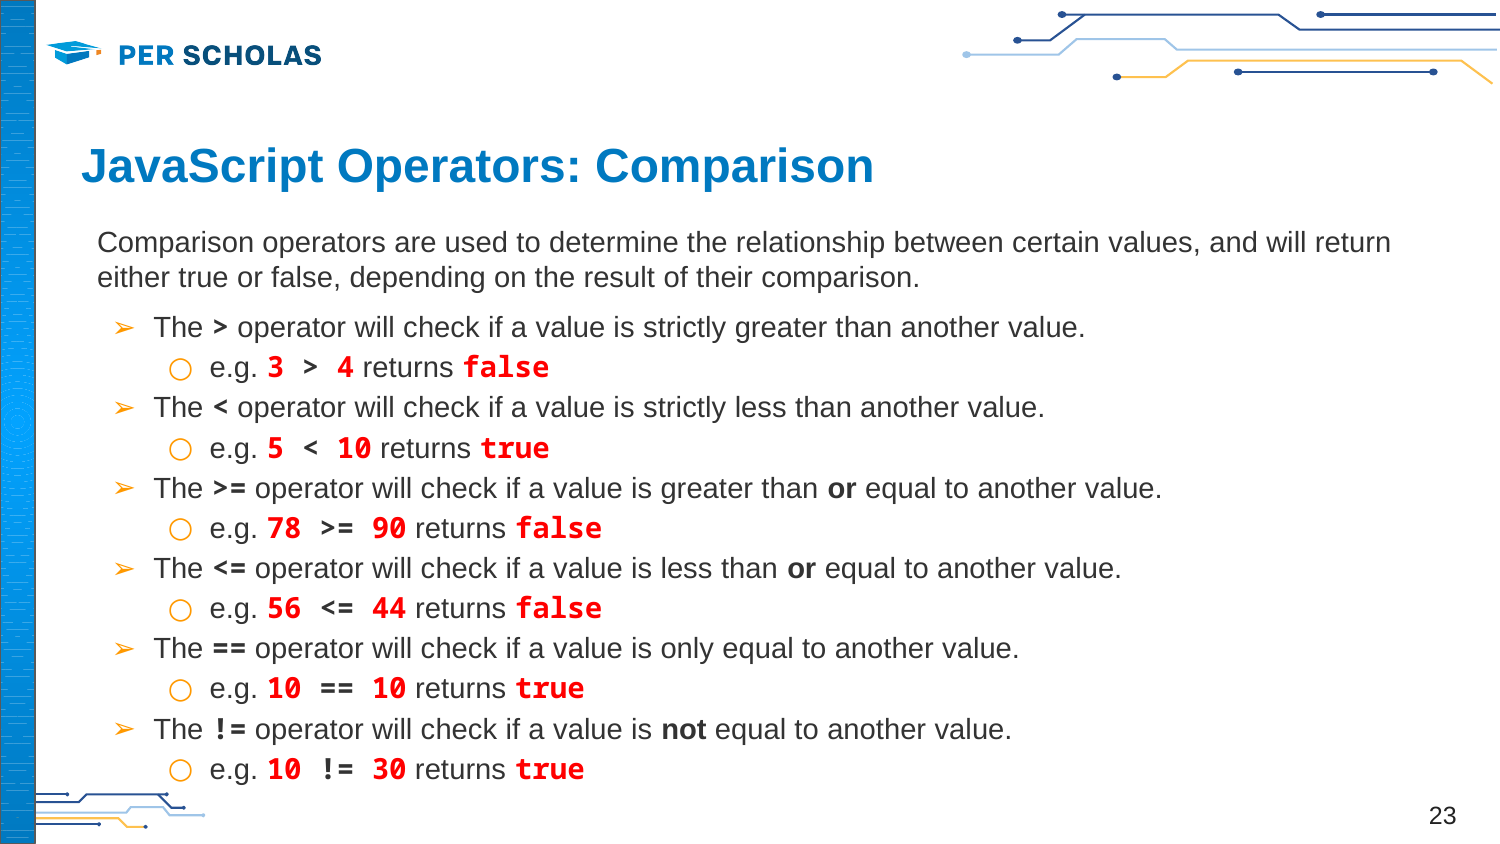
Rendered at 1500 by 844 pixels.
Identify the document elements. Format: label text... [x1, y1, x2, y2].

slide_number ‹#› [1395, 768, 1491, 836]
list Comparison operators are used to determine the relationship between certain values, and will return either true or false, depending on the result of their comparison. The > operator will check if a value is strictly greater than another value. e.g. 3 > 4 returns false The < operator will check if a value is strictly less than another value. e.g. 5 < 10 returns true The >= operator will check if a value is greater than or equal to another value. e.g. 78 >= 90 returns false The <= operator will check if a value is less than or equal to another value. e.g. 56 <= 44 returns false The == operator will check if a value is only equal to another value. e.g. 10 == 10 returns true The != operator will check if a value is not equal to another value. e.g. 10 != 30 returns true [85, 211, 1429, 810]
picture [36, 17, 339, 83]
title JavaScript Operators: Comparison [69, 119, 1402, 207]
